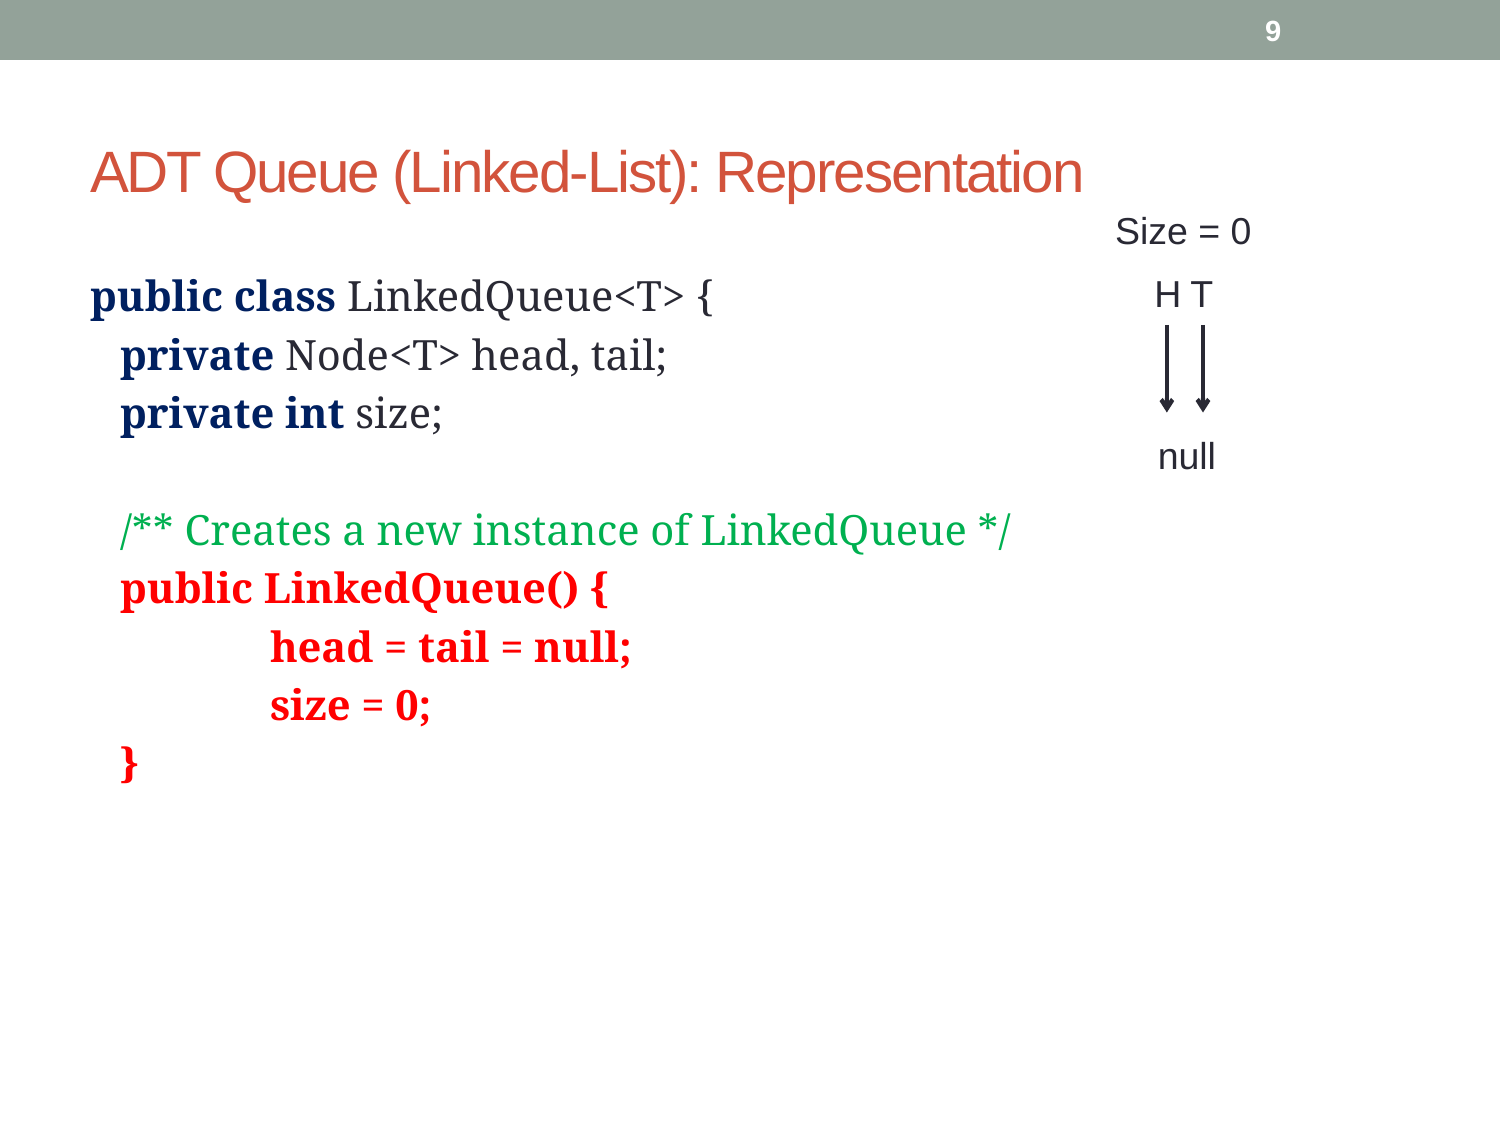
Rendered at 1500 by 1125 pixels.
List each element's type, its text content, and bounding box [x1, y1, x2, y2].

text_box [1204, 404, 1210, 415]
slide_number 9 [1250, 3, 1425, 57]
text_box H [1139, 262, 1175, 323]
text_box Size = 0 [1100, 199, 1267, 260]
text_box [1169, 328, 1173, 399]
title ADT Queue (Linked-List): Representation [75, 87, 1425, 250]
text_box null [1143, 424, 1231, 485]
list public class LinkedQueue<T> { private Node<T> head, tail; private int size; /** Creates a new instance of LinkedQueue */ public LinkedQueue() { head = tail = null; size = 0; } [75, 262, 1425, 1063]
text_box T [1175, 262, 1229, 323]
text_box [1205, 328, 1210, 399]
text_box [1167, 405, 1173, 415]
